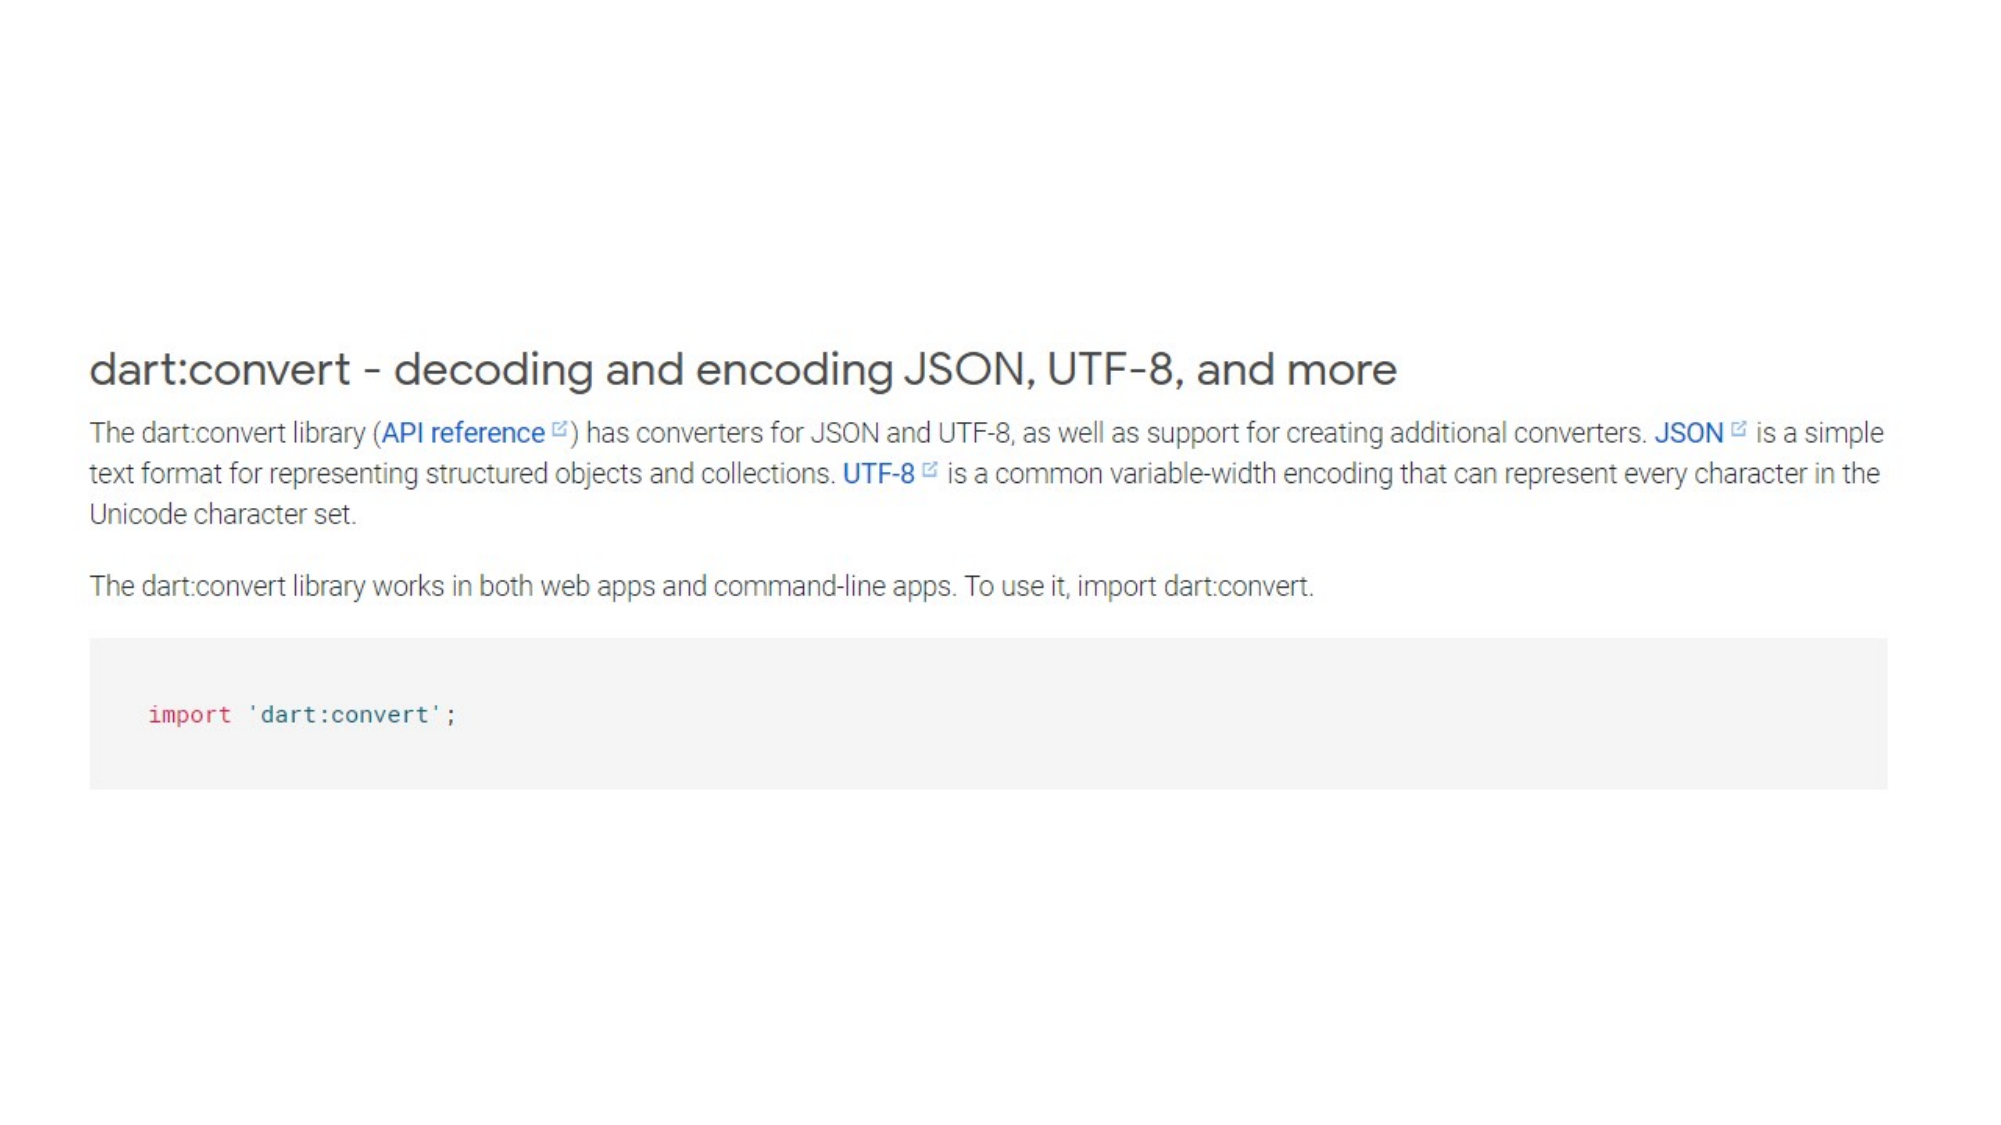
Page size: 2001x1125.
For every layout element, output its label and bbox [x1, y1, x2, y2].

picture [48, 309, 1952, 816]
